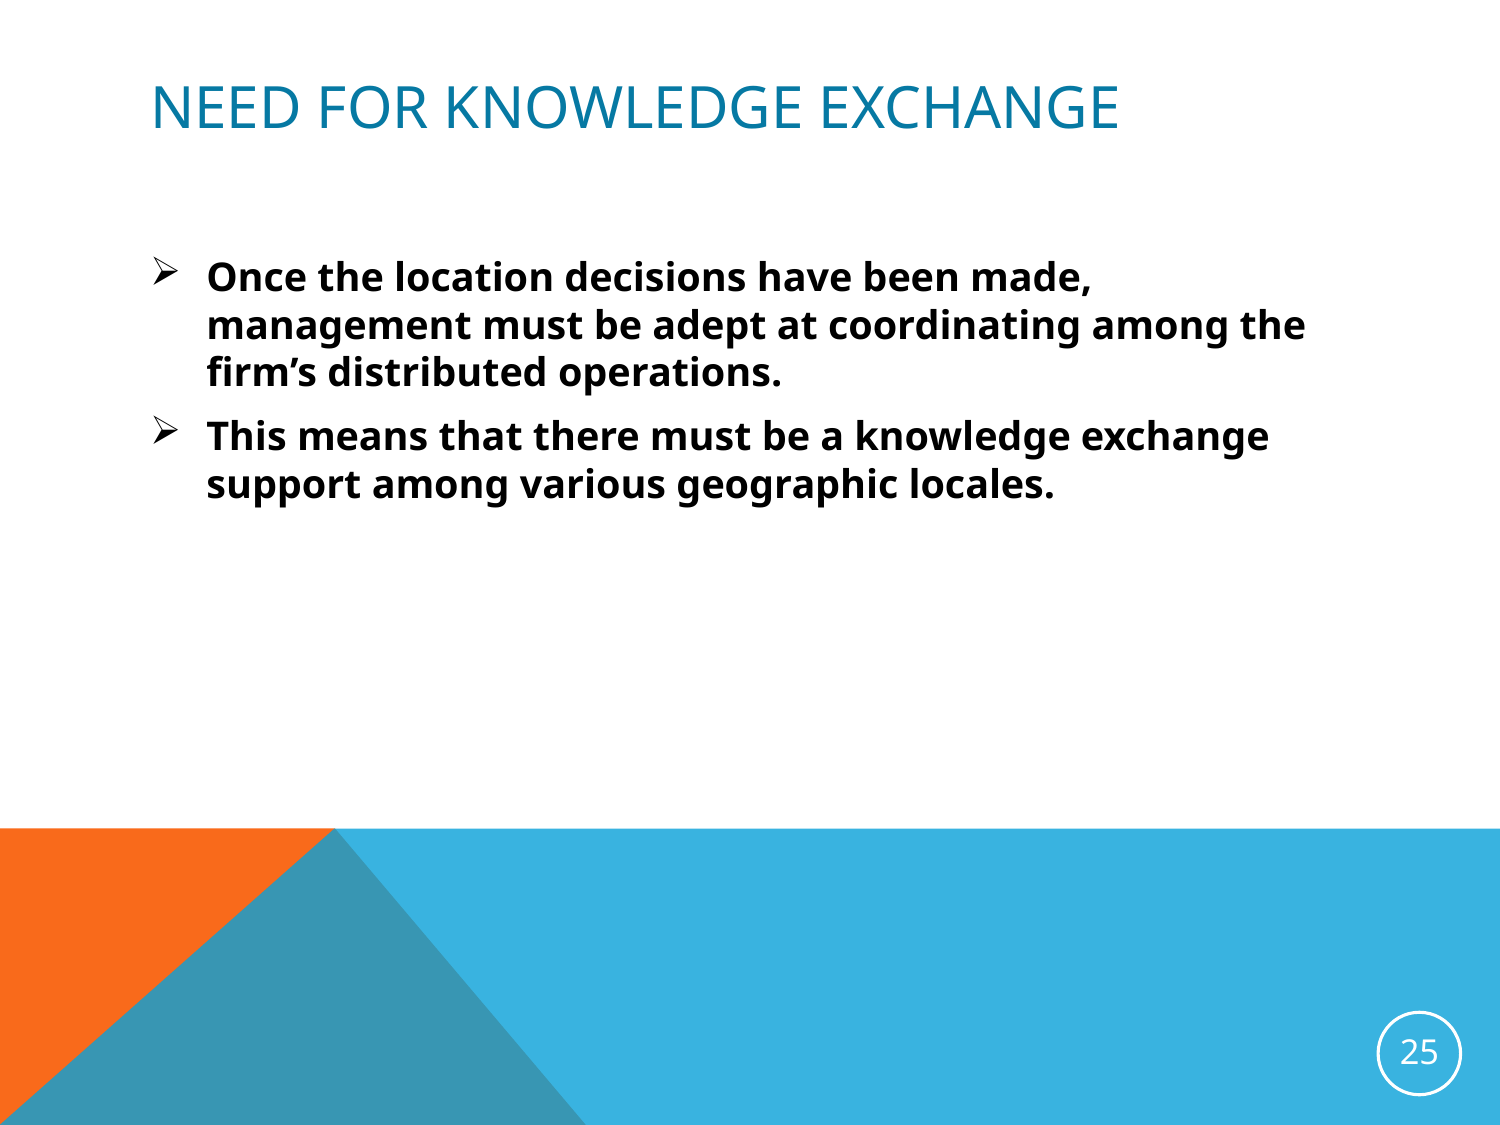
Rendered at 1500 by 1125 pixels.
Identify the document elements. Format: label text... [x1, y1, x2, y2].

title NEED FOR KNOWLEDGE EXCHANGE [135, 60, 1369, 150]
list Once the location decisions have been made, management must be adept at coordinating among the firm’s distributed operations. This means that there must be a knowledge exchange support among various geographic locales. [135, 180, 1369, 768]
slide_number 25 [1376, 1010, 1463, 1097]
